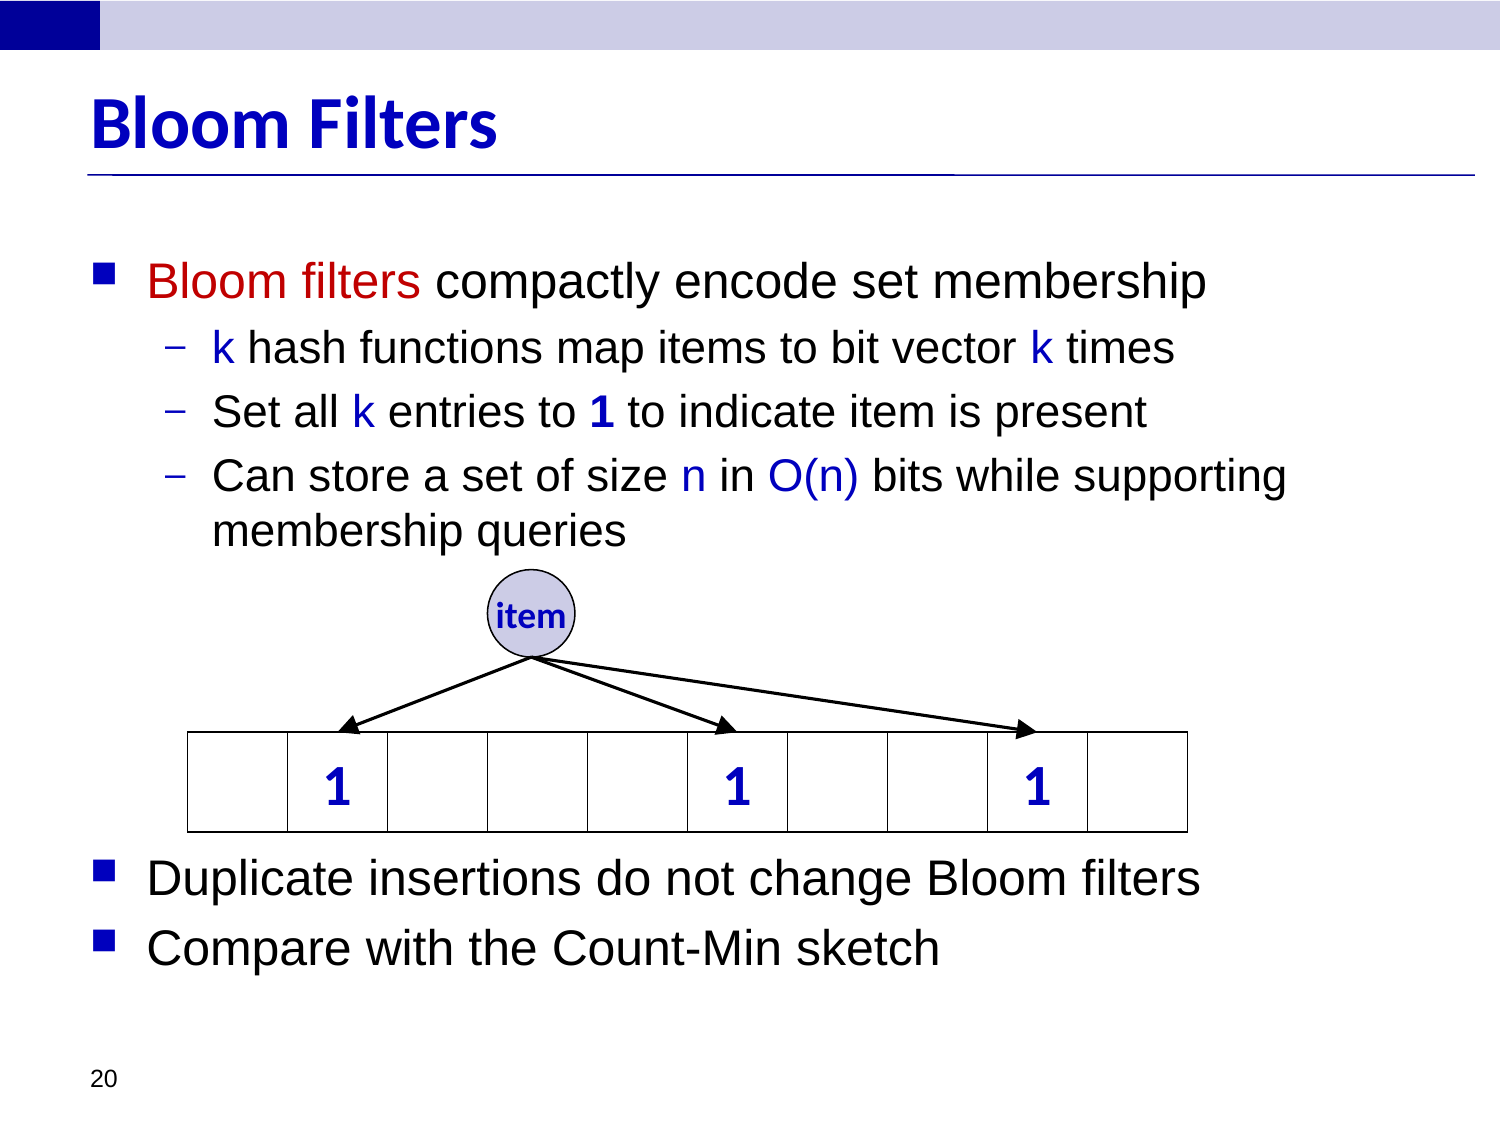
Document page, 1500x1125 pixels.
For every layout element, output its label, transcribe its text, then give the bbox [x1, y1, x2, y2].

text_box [337, 656, 527, 733]
text_box [887, 740, 987, 833]
text_box [788, 740, 887, 833]
text_box [187, 732, 287, 833]
text_box [387, 740, 487, 833]
slide_number 20 [74, 1024, 426, 1101]
title Bloom Filters [74, 49, 1500, 188]
text_box [587, 741, 687, 833]
text_box 1 [287, 732, 387, 833]
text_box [530, 656, 1038, 733]
text_box item [487, 569, 575, 655]
list Bloom filters compactly encode set membership k hash functions map items to bit vector k times Set all k entries to 1 to indicate item is present Can store a set of size n in O(n) bits while supporting membership queries Duplicate insertions do not change Bloom filters Compare with the Count-Min sketch [74, 240, 1426, 963]
text_box 1 [687, 740, 788, 833]
text_box [1088, 732, 1188, 833]
text_box 1 [987, 732, 1088, 833]
text_box [487, 740, 587, 833]
